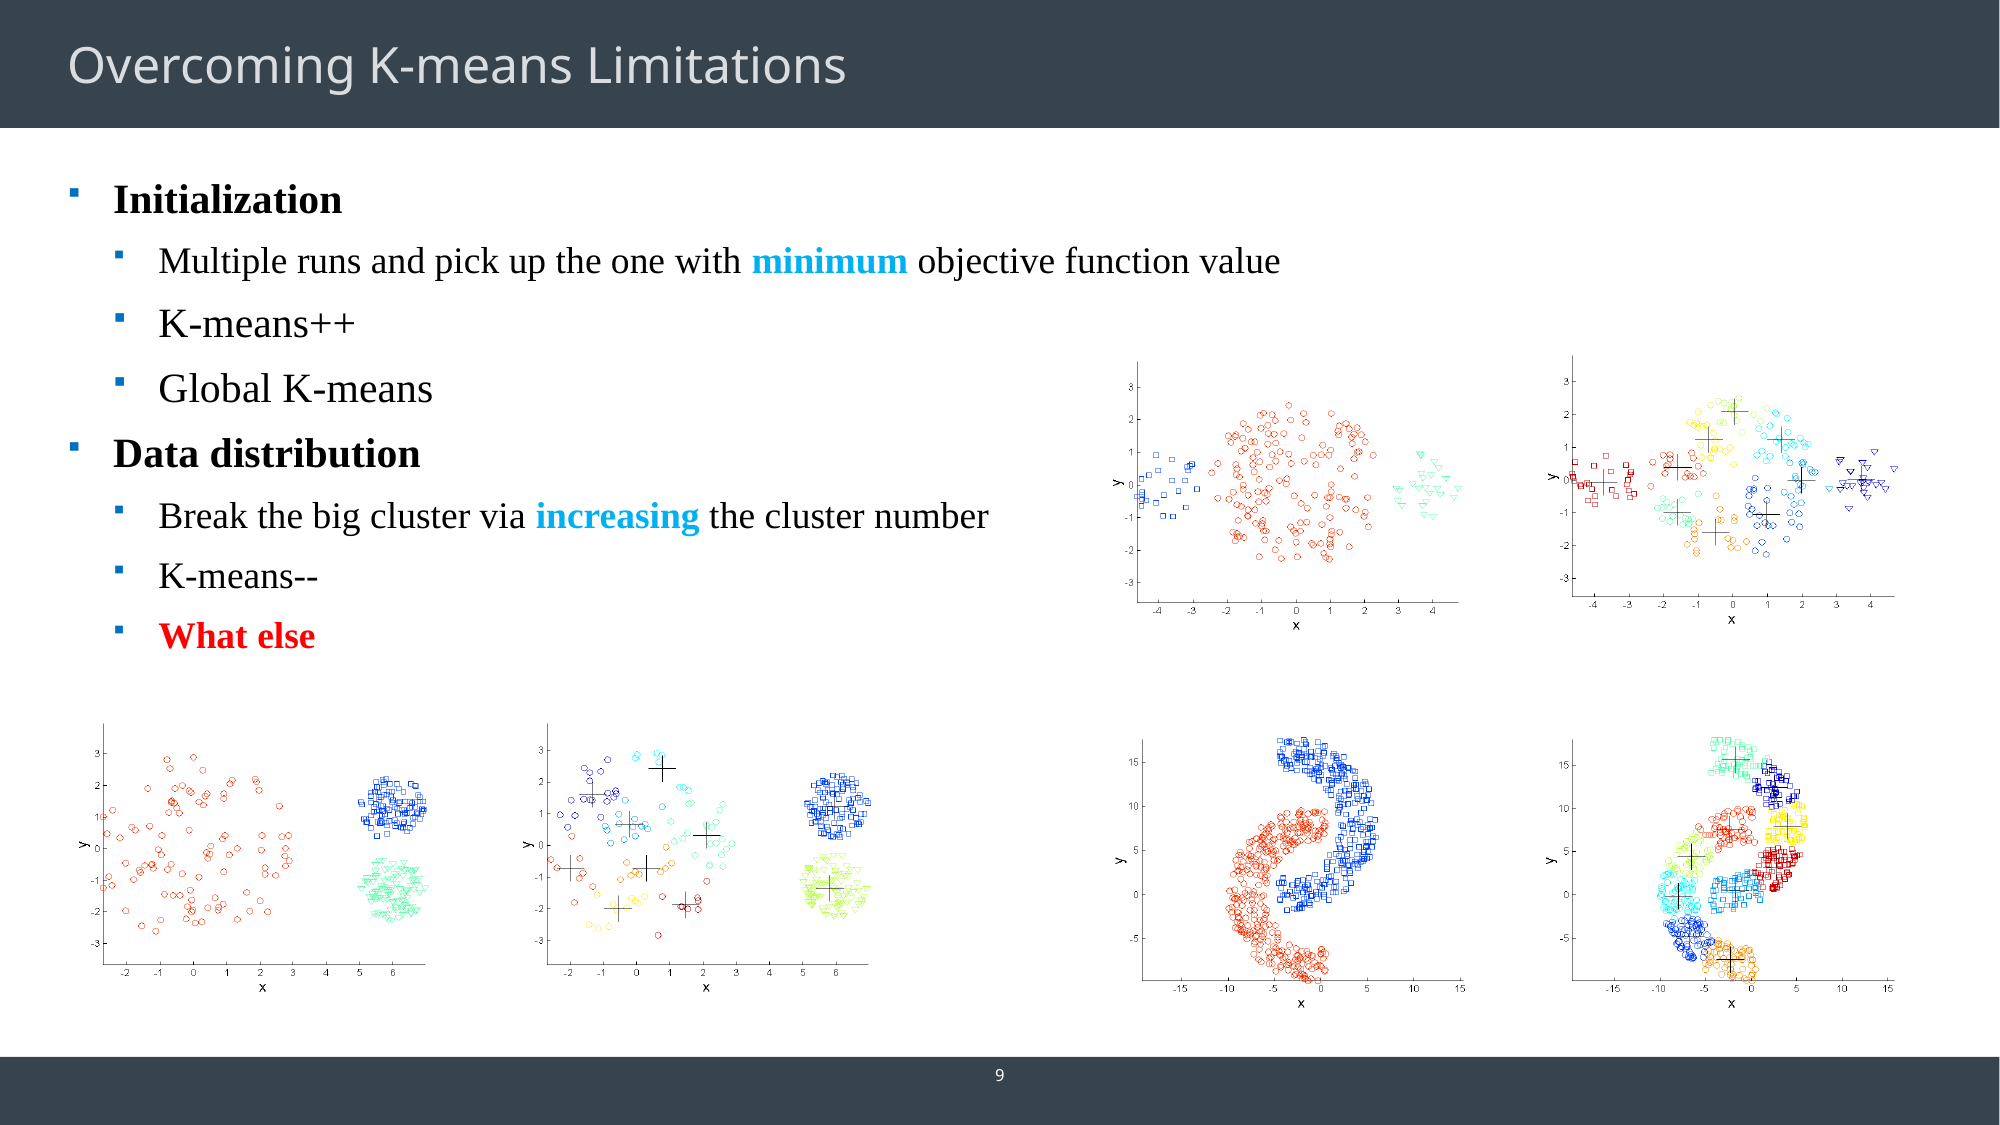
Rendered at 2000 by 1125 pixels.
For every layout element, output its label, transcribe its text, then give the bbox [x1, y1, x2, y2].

picture [1082, 339, 1497, 635]
title Overcoming K-means Limitations [49, 30, 1950, 98]
picture [49, 701, 464, 998]
picture [1518, 716, 1933, 1013]
picture [1518, 333, 1933, 630]
picture [492, 701, 907, 998]
slide_number 9 [916, 1062, 1083, 1091]
picture [1088, 716, 1503, 1013]
list Initialization Multiple runs and pick up the one with minimum objective function value K-means++ Global K-means Data distribution Break the big cluster via increasing the cluster number K-means-- What else [49, 162, 1950, 1013]
